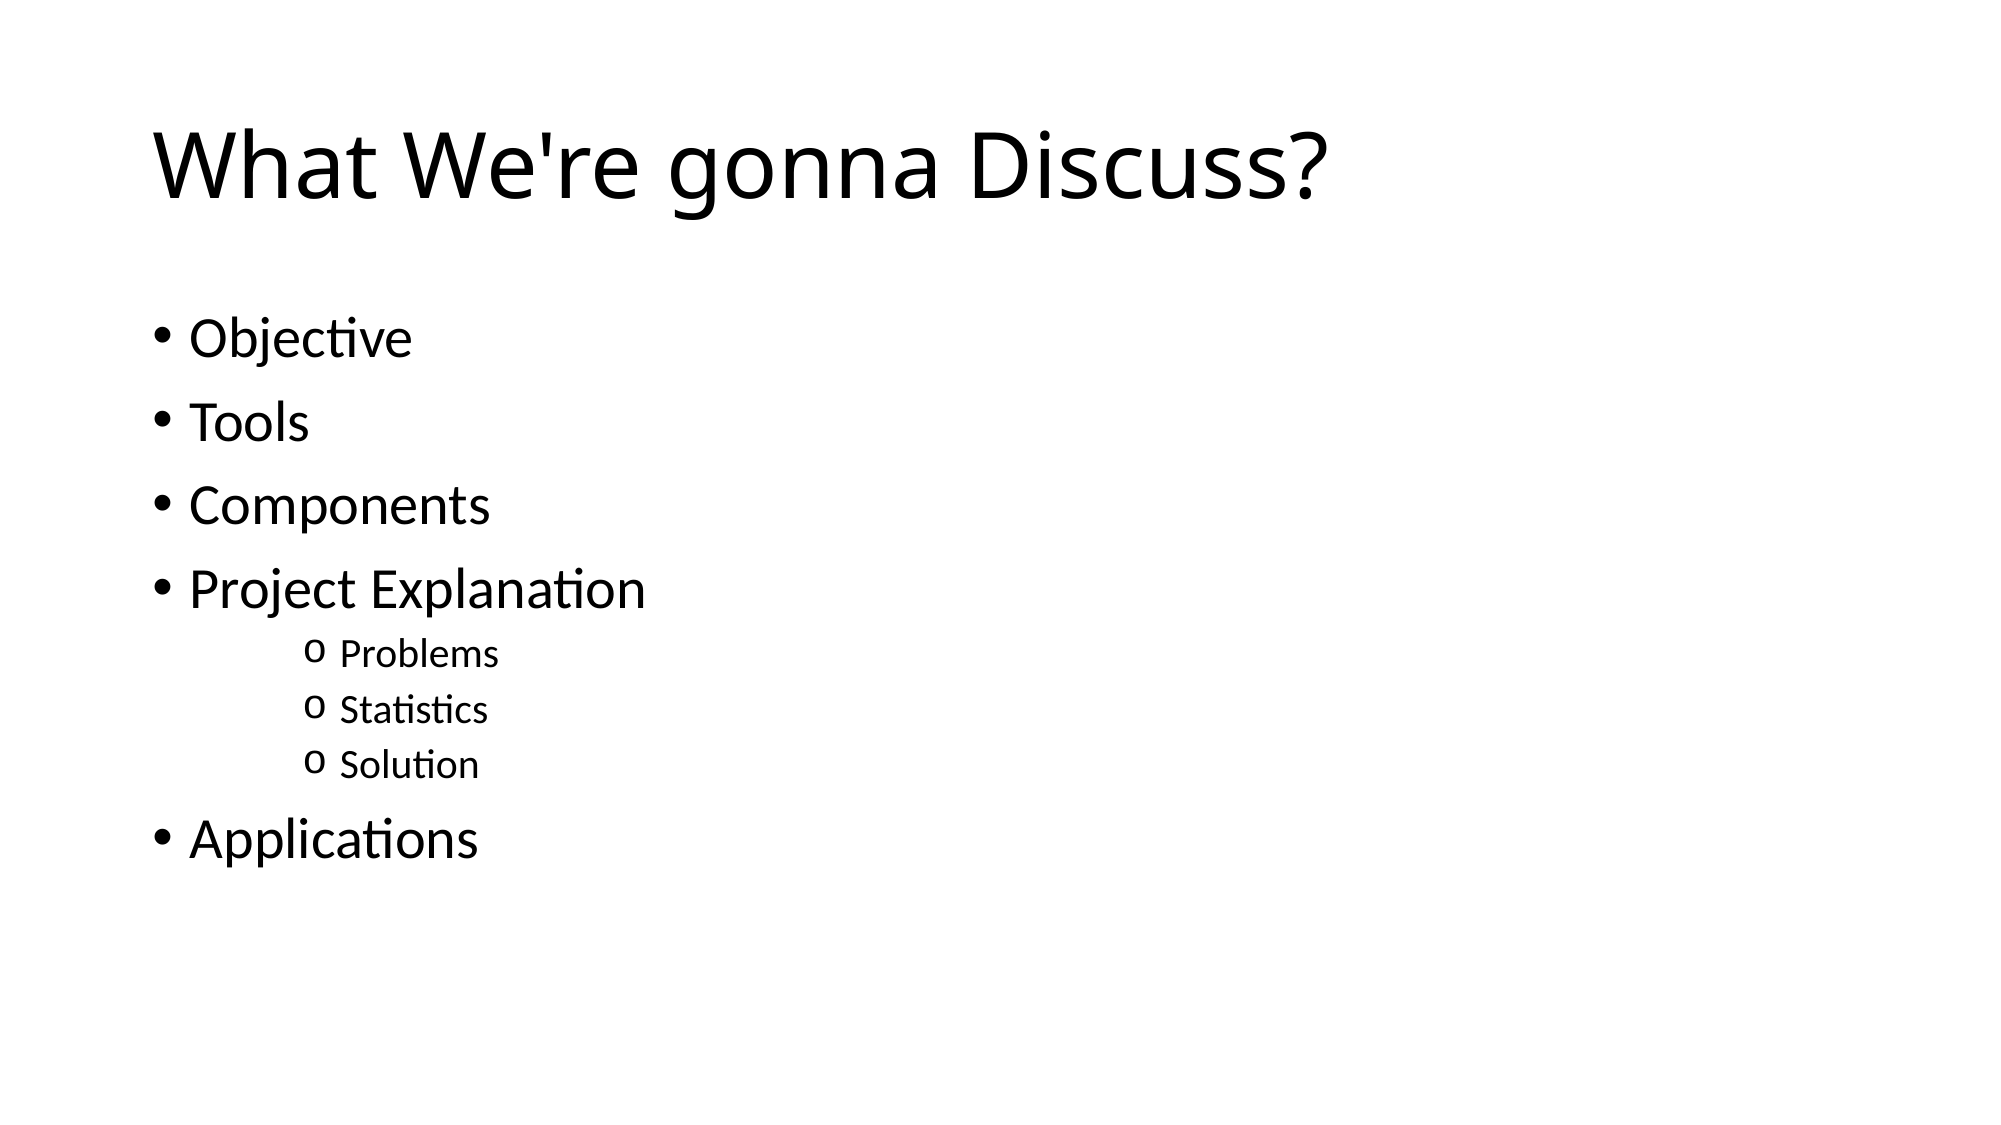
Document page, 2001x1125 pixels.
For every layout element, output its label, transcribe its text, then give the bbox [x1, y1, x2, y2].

title What We're gonna Discuss? [137, 59, 1863, 278]
list Objective Tools Components Project Explanation Problems Statistics Solution Applications [137, 299, 1863, 1014]
